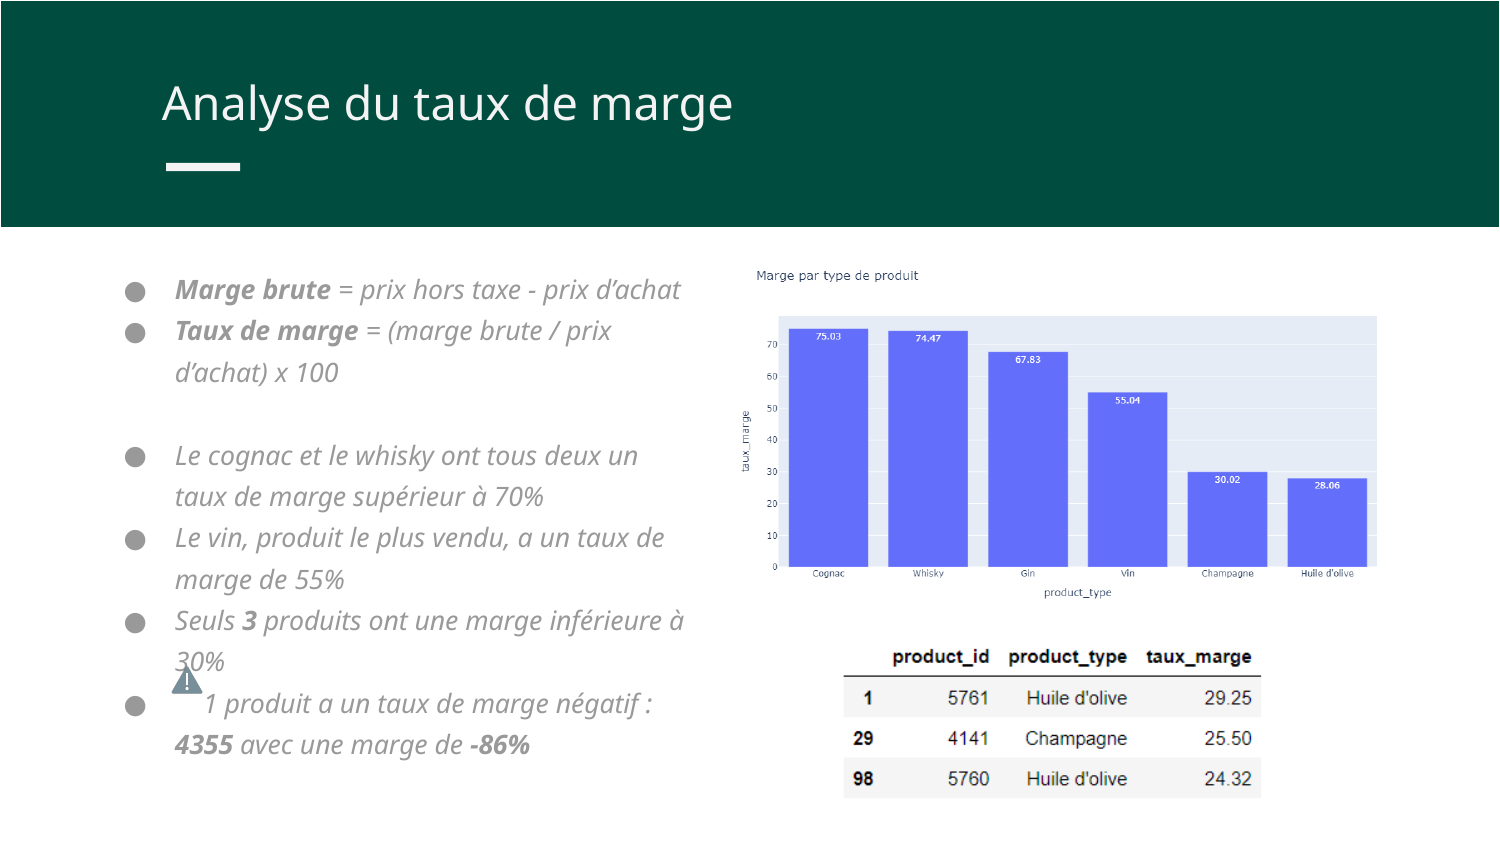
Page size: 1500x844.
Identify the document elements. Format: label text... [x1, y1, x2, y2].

picture [719, 243, 1435, 625]
picture [820, 639, 1285, 812]
text_box [166, 162, 241, 172]
picture [170, 663, 204, 698]
list Marge brute = prix hors taxe - prix d’achat Taux de marge = (marge brute / prix d’achat) x 100 Le cognac et le whisky ont tous deux un taux de marge supérieur à 70% Le vin, produit le plus vendu, a un taux de marge de 55% Seuls 3 produits ont une marge inférieure à 30% 1 produit a un taux de marge négatif : 4355 avec une marge de -86% [91, 250, 701, 812]
text_box Analyse du taux de marge [146, 55, 1500, 150]
text_box [0, 0, 1500, 228]
